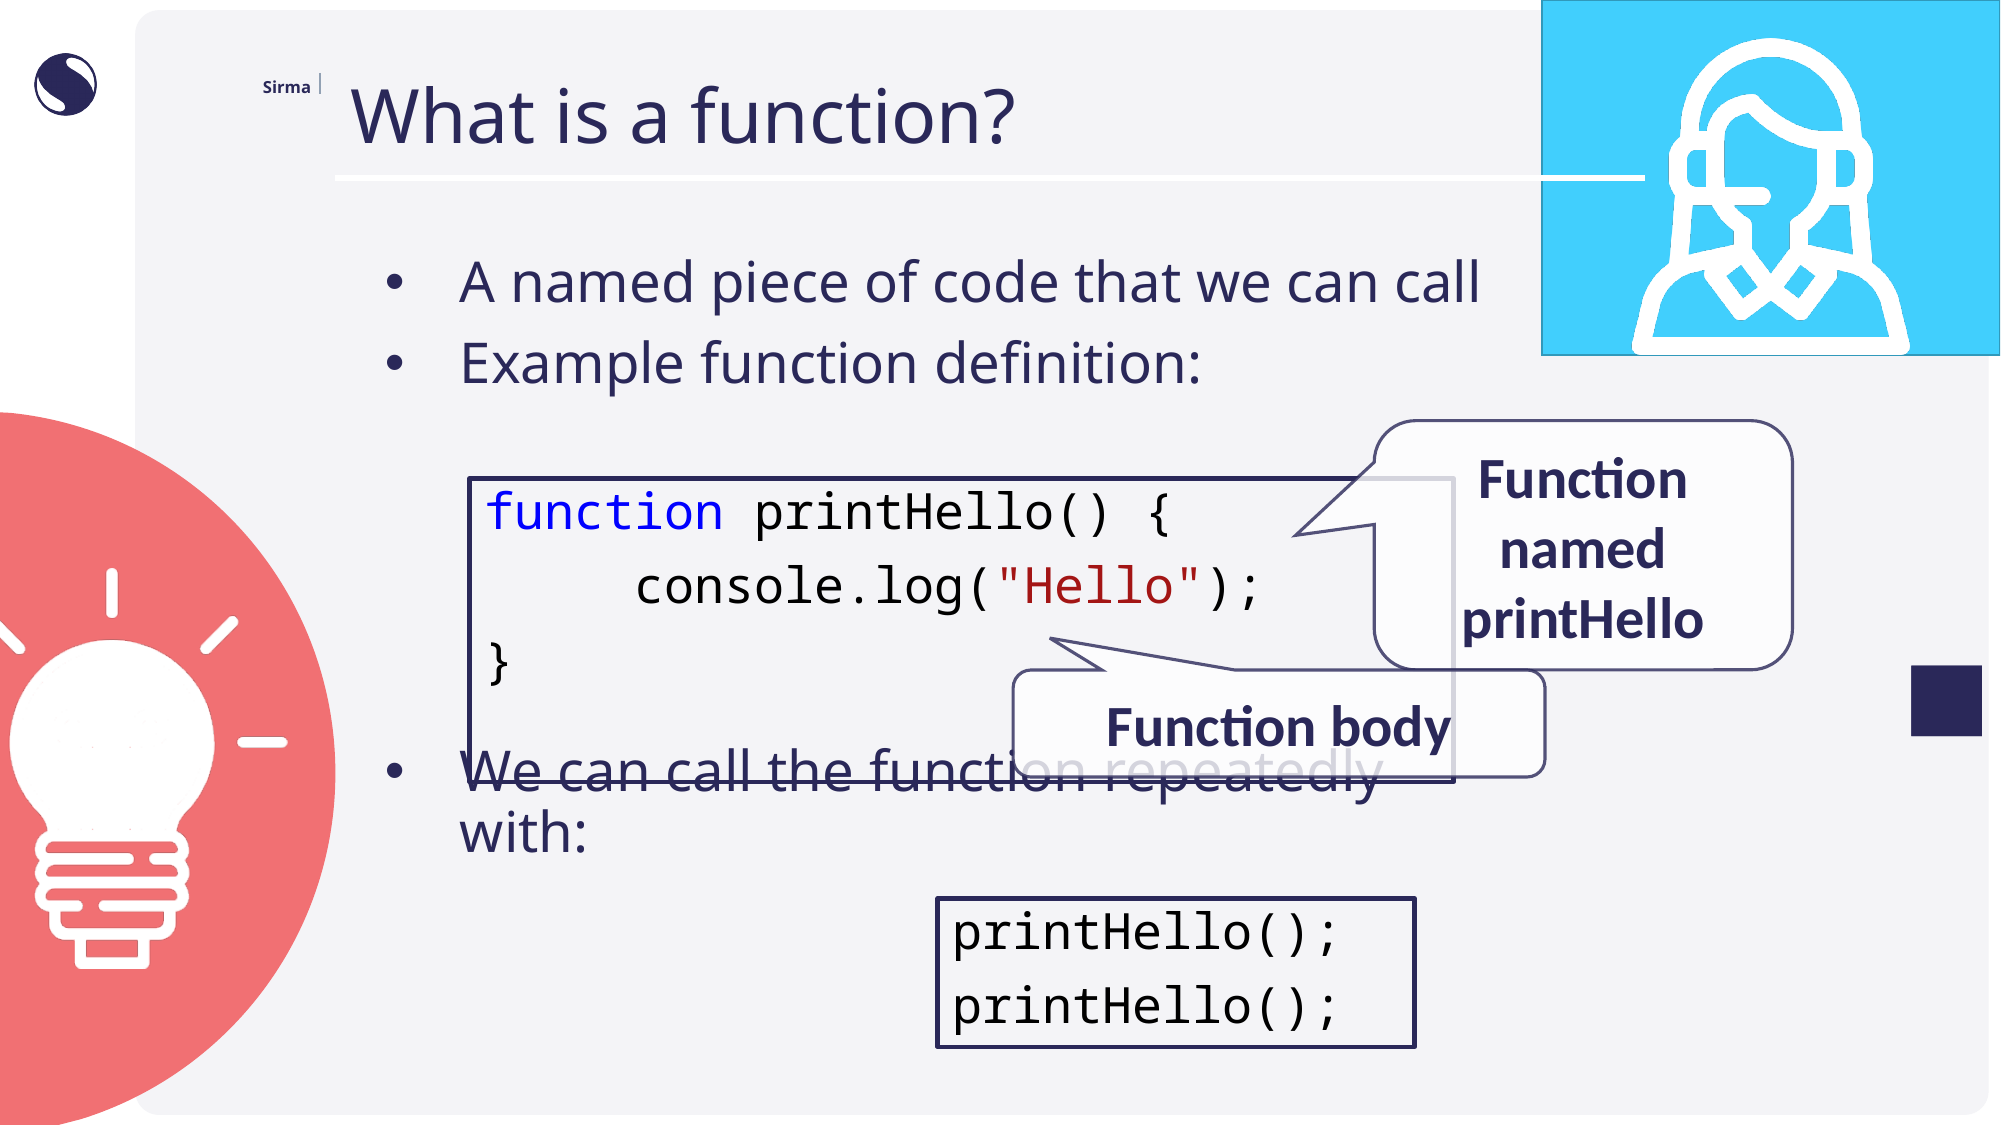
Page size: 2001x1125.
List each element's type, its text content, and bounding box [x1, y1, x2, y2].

text_box Function body [1012, 637, 1547, 779]
picture [34, 53, 97, 116]
text_box printHello(); printHello(); [937, 898, 1415, 1047]
text_box Function named printHello [1292, 419, 1794, 671]
text_box function printHello() { console.log("Hello"); } [469, 478, 1454, 782]
picture [1612, 38, 1929, 355]
list A named piece of code that we can call Example function definition: We can call the function repeatedly with: [369, 246, 1531, 1042]
picture [0, 568, 288, 969]
title What is a function? [335, 59, 1645, 179]
